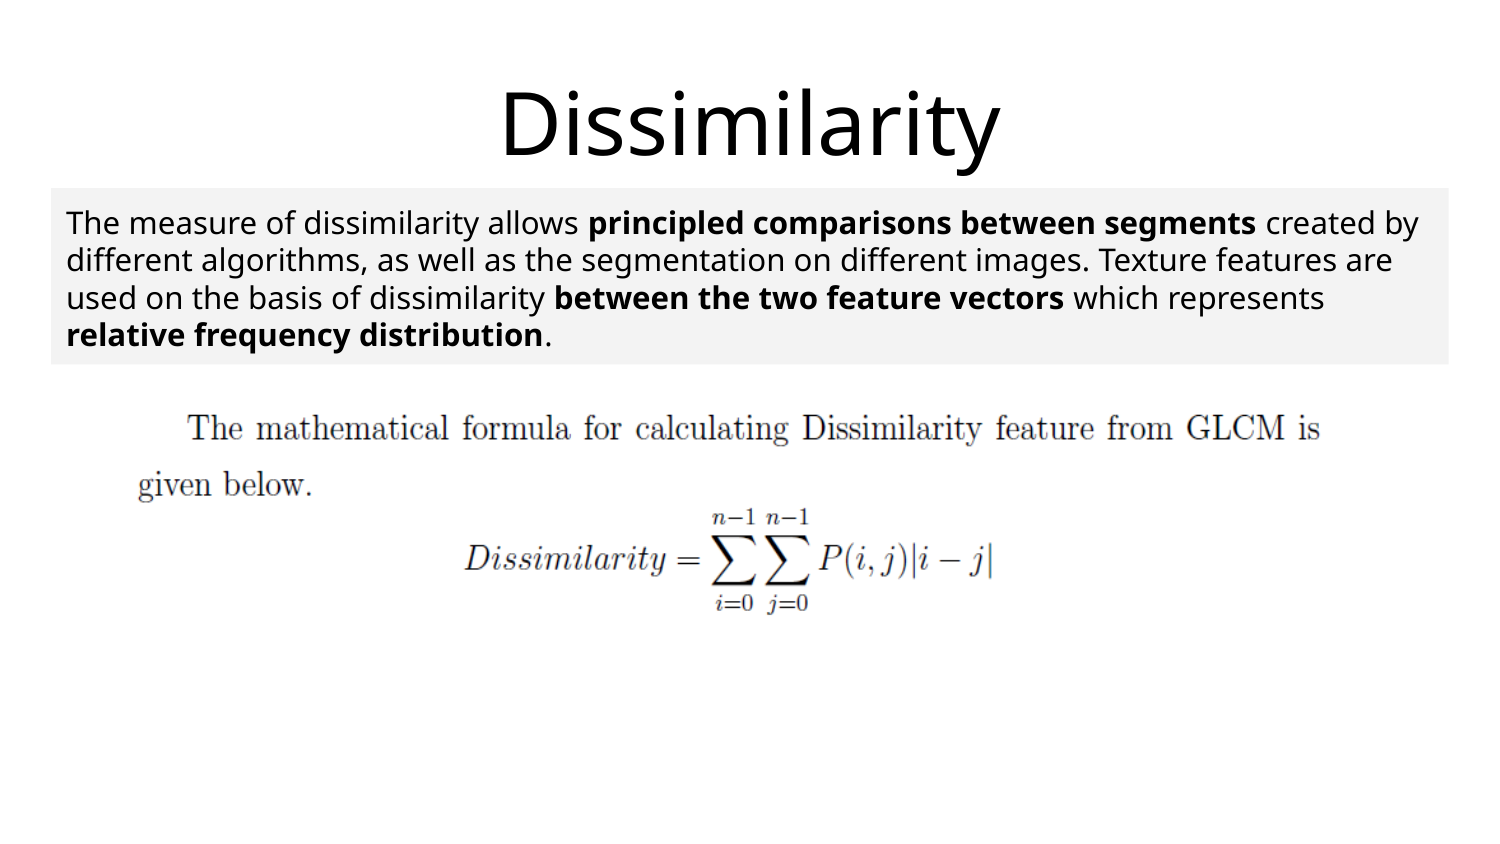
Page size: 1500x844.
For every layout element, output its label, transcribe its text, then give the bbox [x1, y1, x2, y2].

text_box The measure of dissimilarity allows principled comparisons between segments created by different algorithms, as well as the segmentation on different images. Texture features are used on the basis of dissimilarity between the two feature vectors which represents relative frequency distribution. [51, 188, 1449, 365]
title Dissimilarity [51, 51, 1449, 188]
picture [119, 404, 1338, 637]
